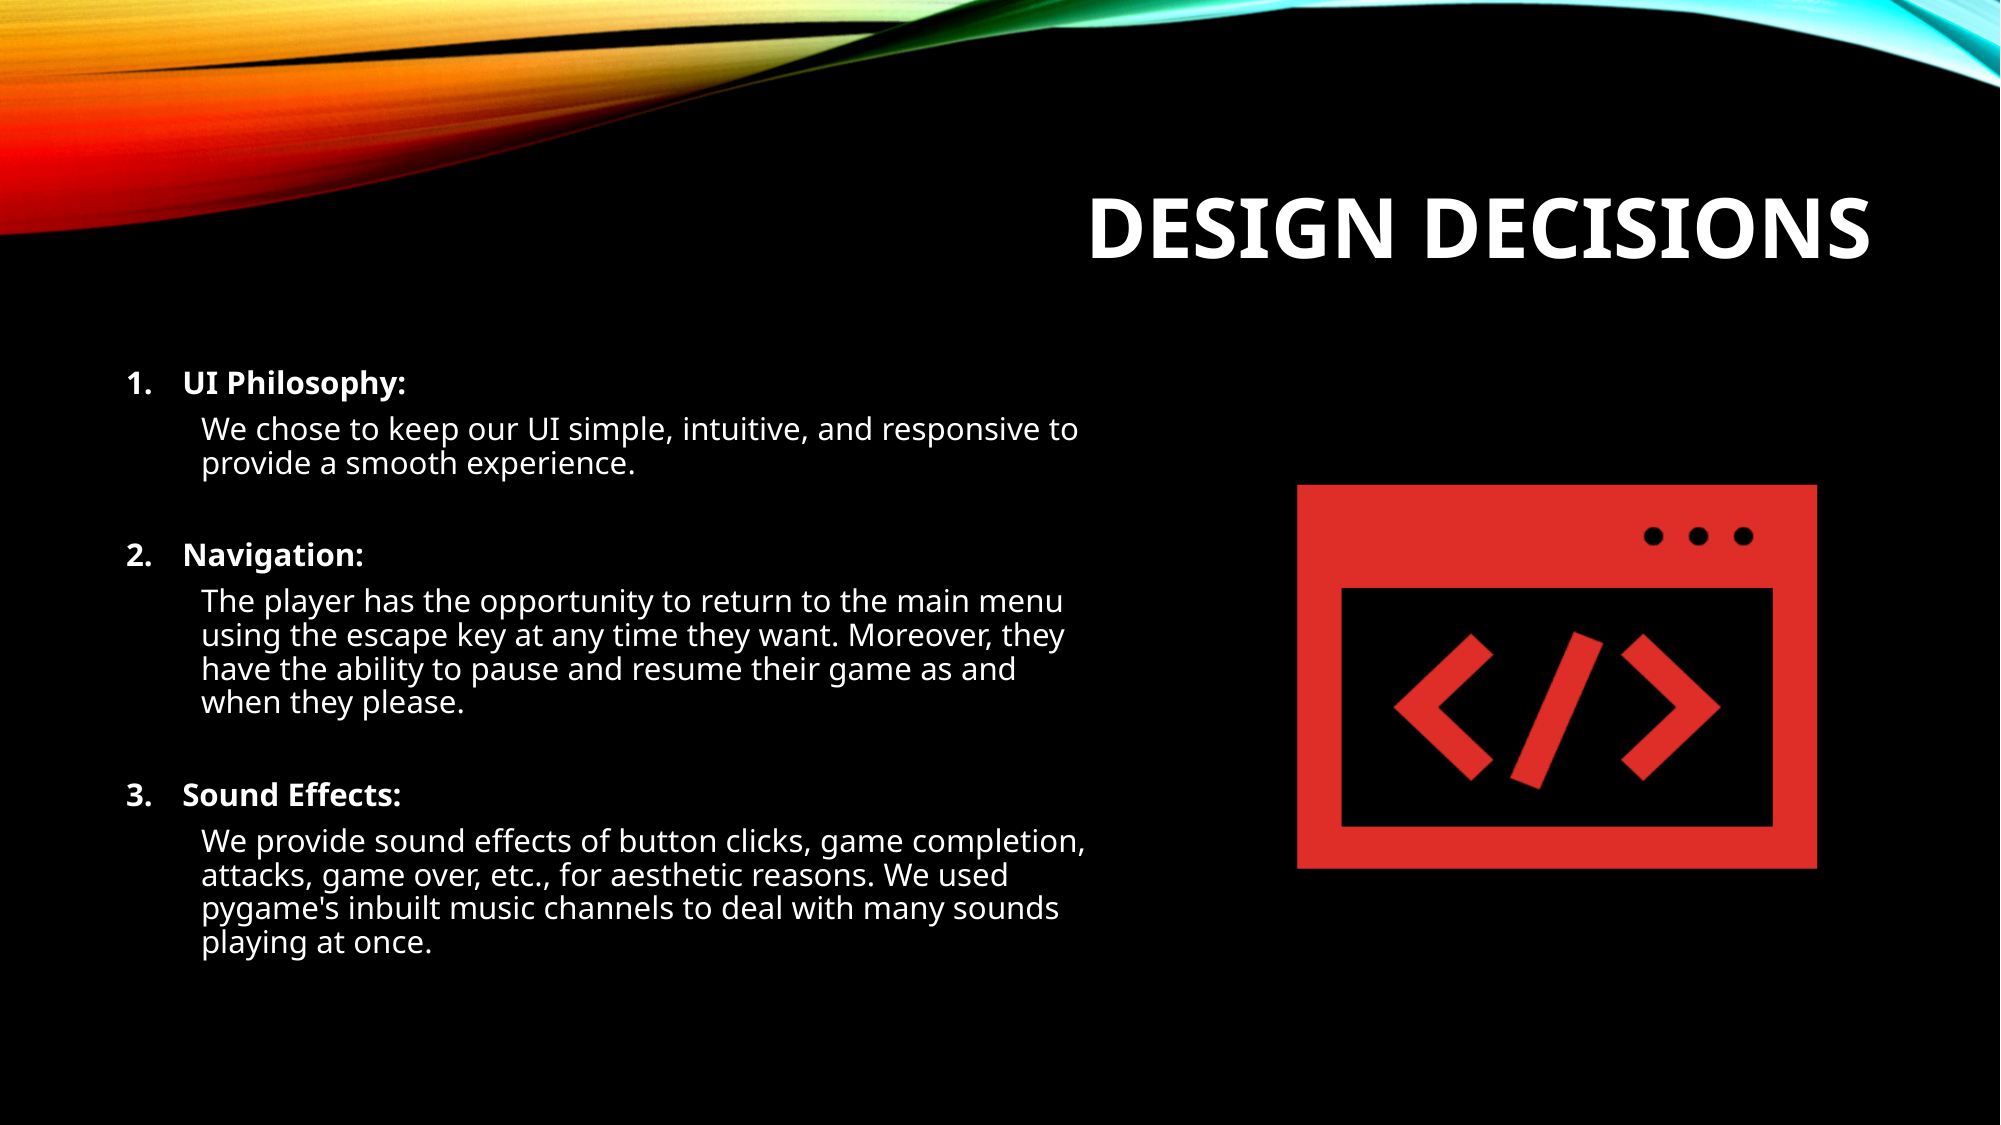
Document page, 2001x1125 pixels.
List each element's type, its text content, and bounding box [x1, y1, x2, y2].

picture [1249, 384, 1866, 971]
picture [0, 0, 2000, 237]
text_box Design Decisions [474, 237, 1888, 338]
text_box UI Philosophy: We chose to keep our UI simple, intuitive, and responsive to provide a smooth experience. Navigation: The player has the opportunity to return to the main menu using the escape key at any time they want. Moreover, they have the ability to pause and resume their game as and when they please. Sound Effects: We provide sound effects of button clicks, game completion, attacks, game over, etc., for aesthetic reasons. We used pygame's inbuilt music channels to deal with many sounds playing at once. [111, 359, 1114, 1021]
